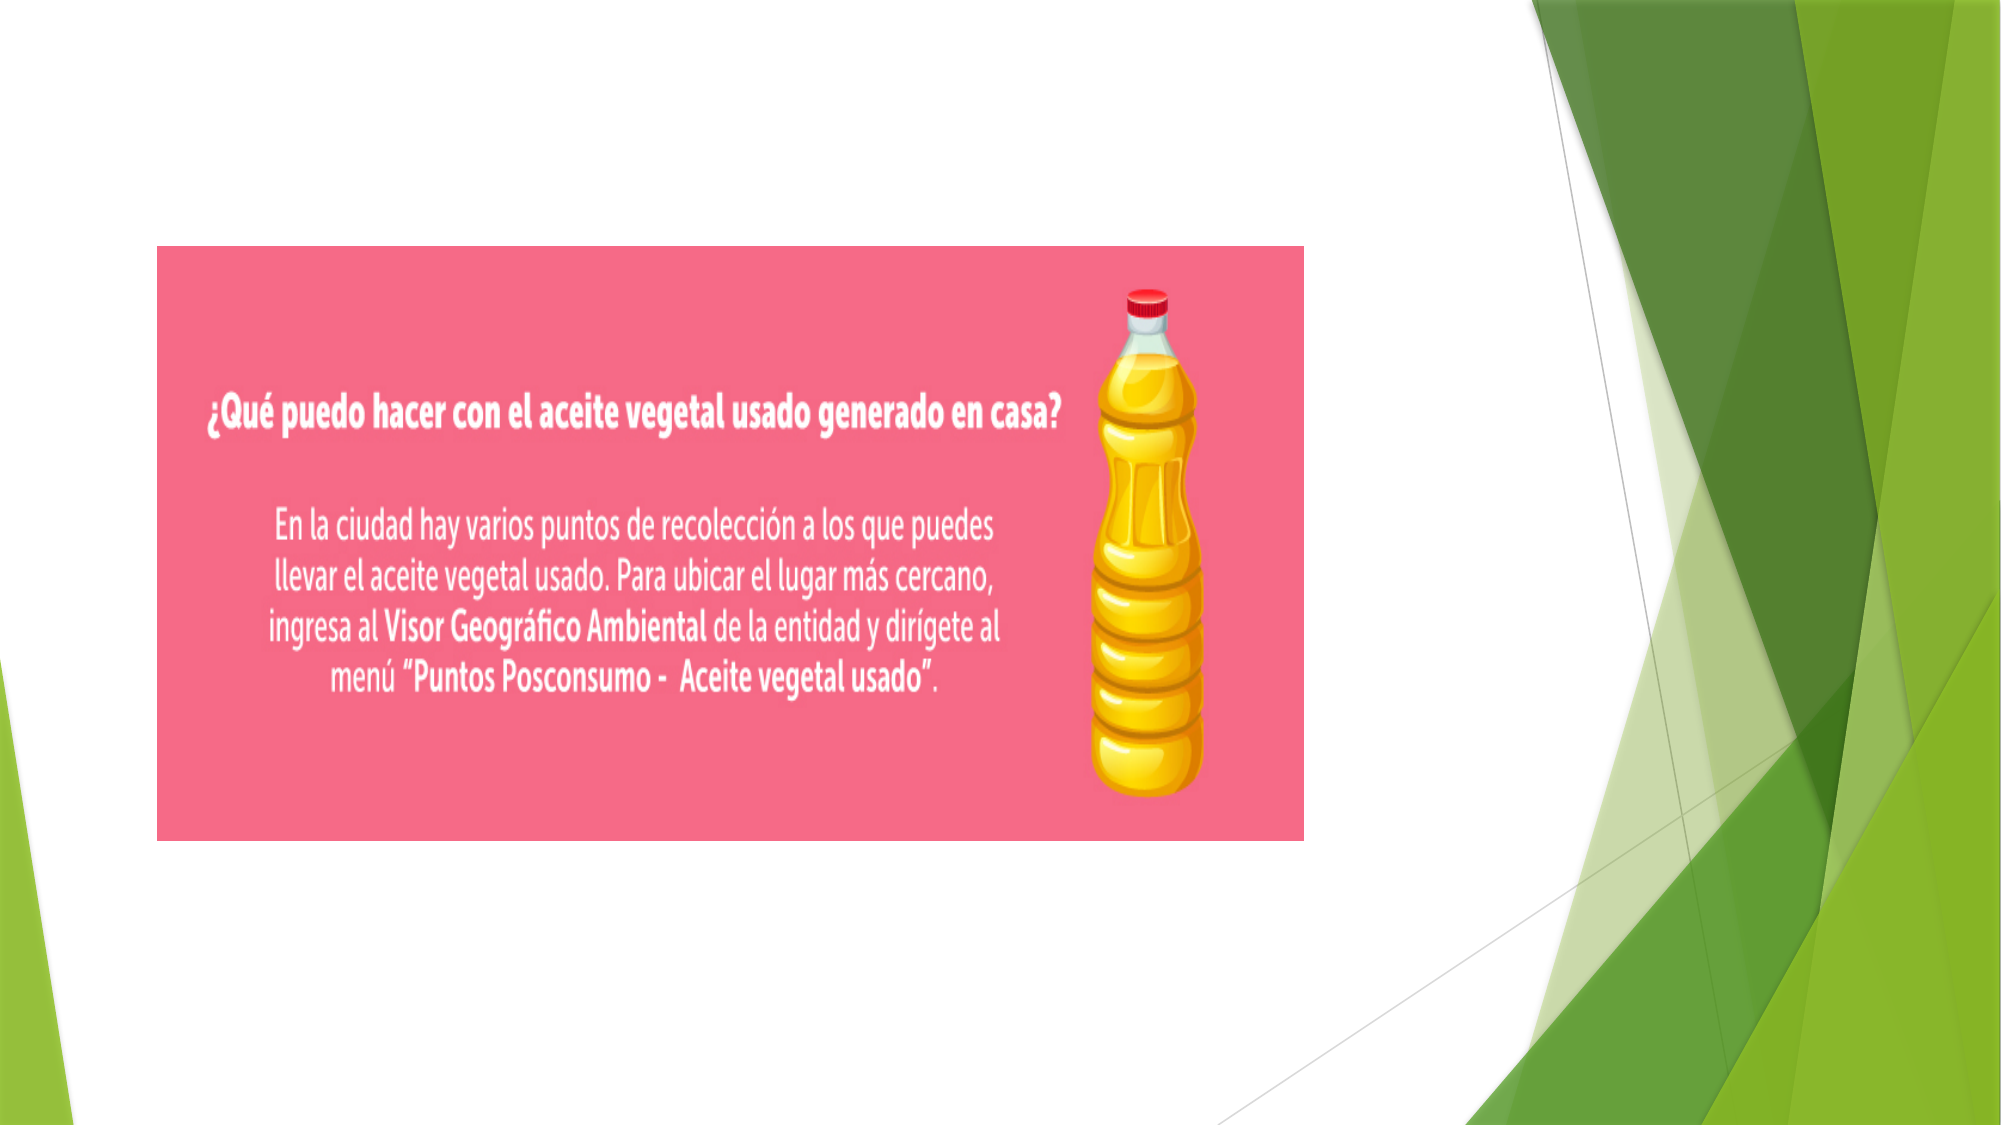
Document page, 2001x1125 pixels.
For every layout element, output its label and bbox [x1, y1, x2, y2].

picture [156, 245, 1304, 842]
